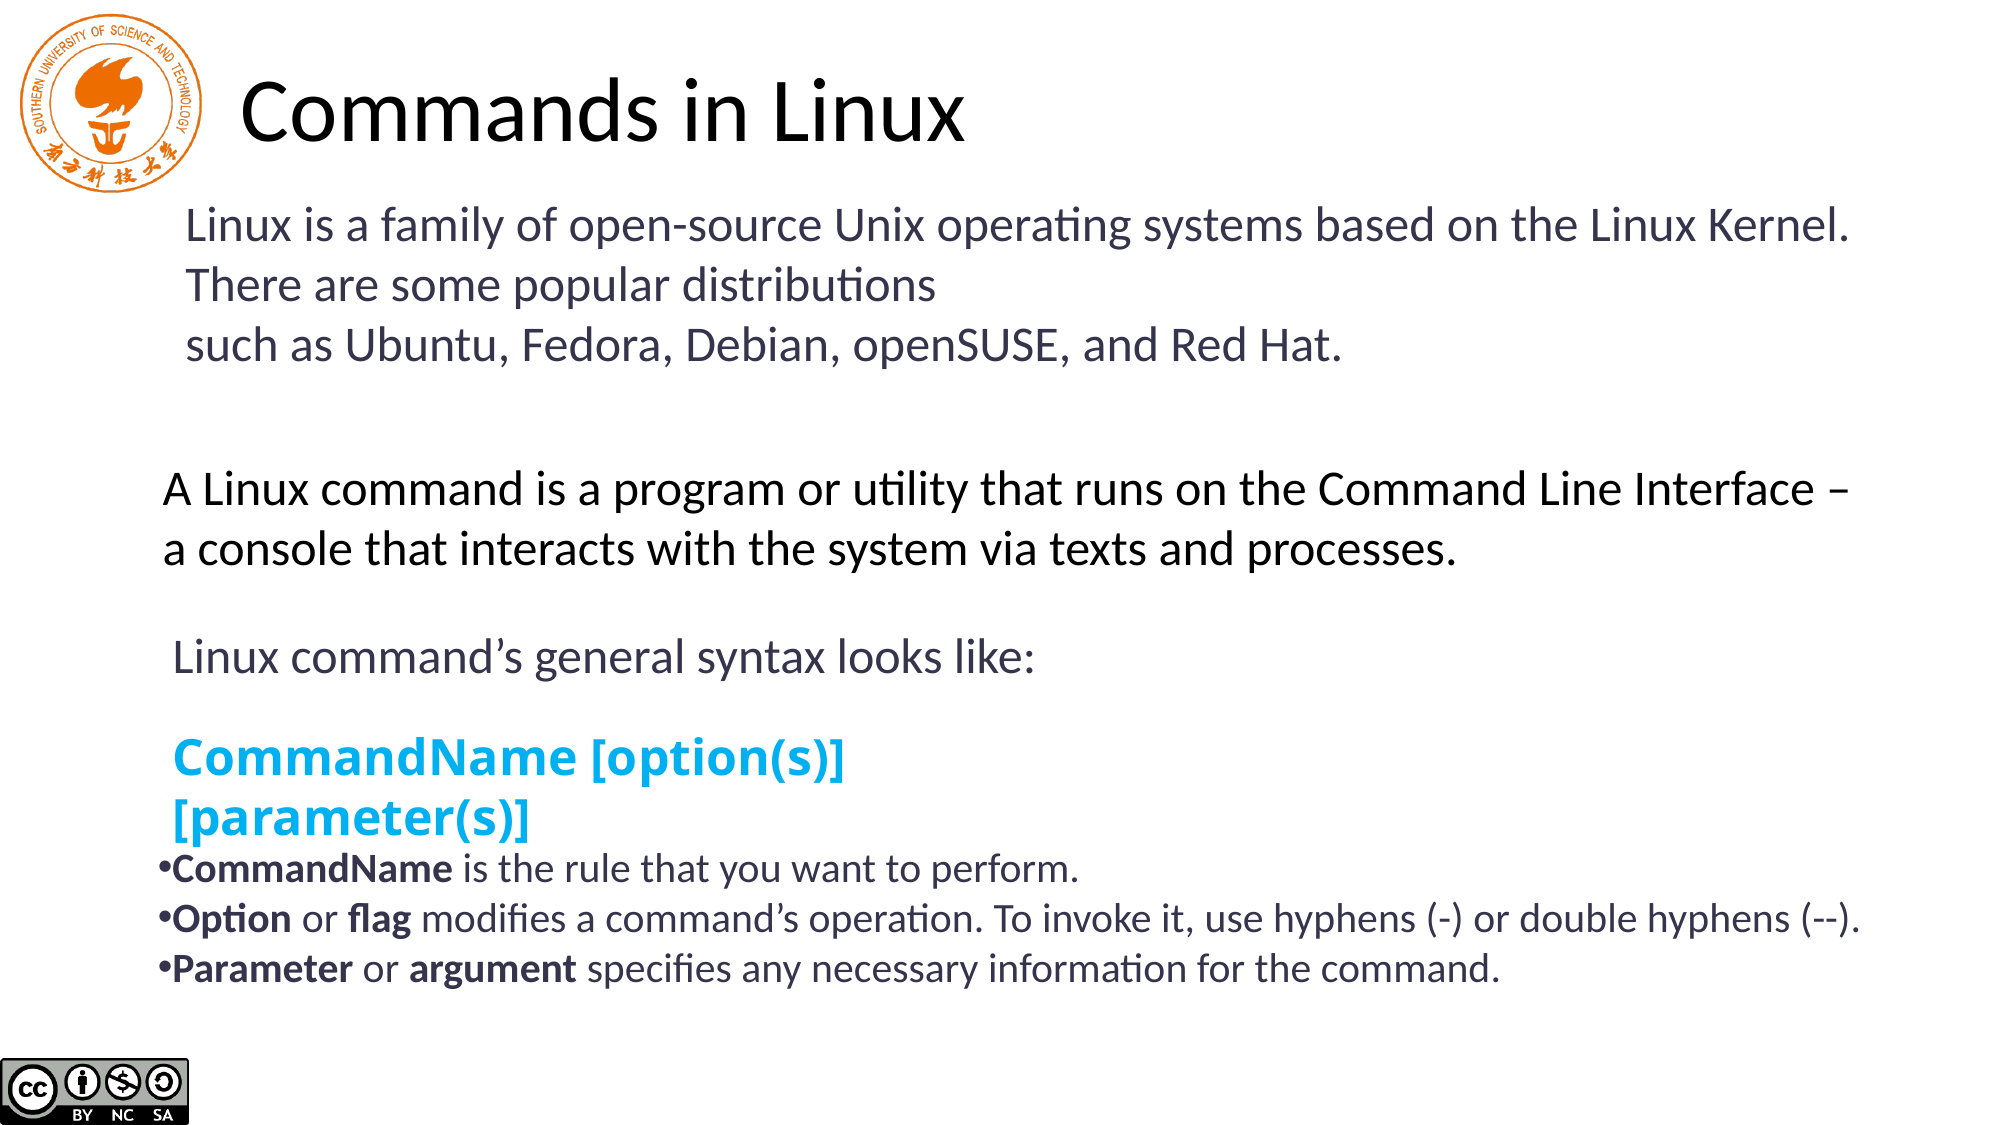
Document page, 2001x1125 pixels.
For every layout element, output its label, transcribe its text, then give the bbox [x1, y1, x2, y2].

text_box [157, 615, 1158, 794]
text_box A Linux command is a program or utility that runs on the Command Line Interface – a console that interacts with the system via texts and processes. [143, 445, 1889, 585]
text_box Linux is a family of open-source Unix operating systems based on the Linux Kernel. There are some popular distributions such as Ubuntu, Fedora, Debian, openSUSE, and Red Hat. [165, 181, 1883, 382]
title Commands in Linux [225, 43, 1951, 181]
text_box CommandName is the rule that you want to perform. Option or flag modifies a command’s operation. To invoke it, use hyphens (-) or double hyphens (--). Parameter or argument specifies any necessary information for the command. [143, 833, 1922, 999]
picture [18, 11, 202, 194]
picture [0, 1058, 189, 1125]
